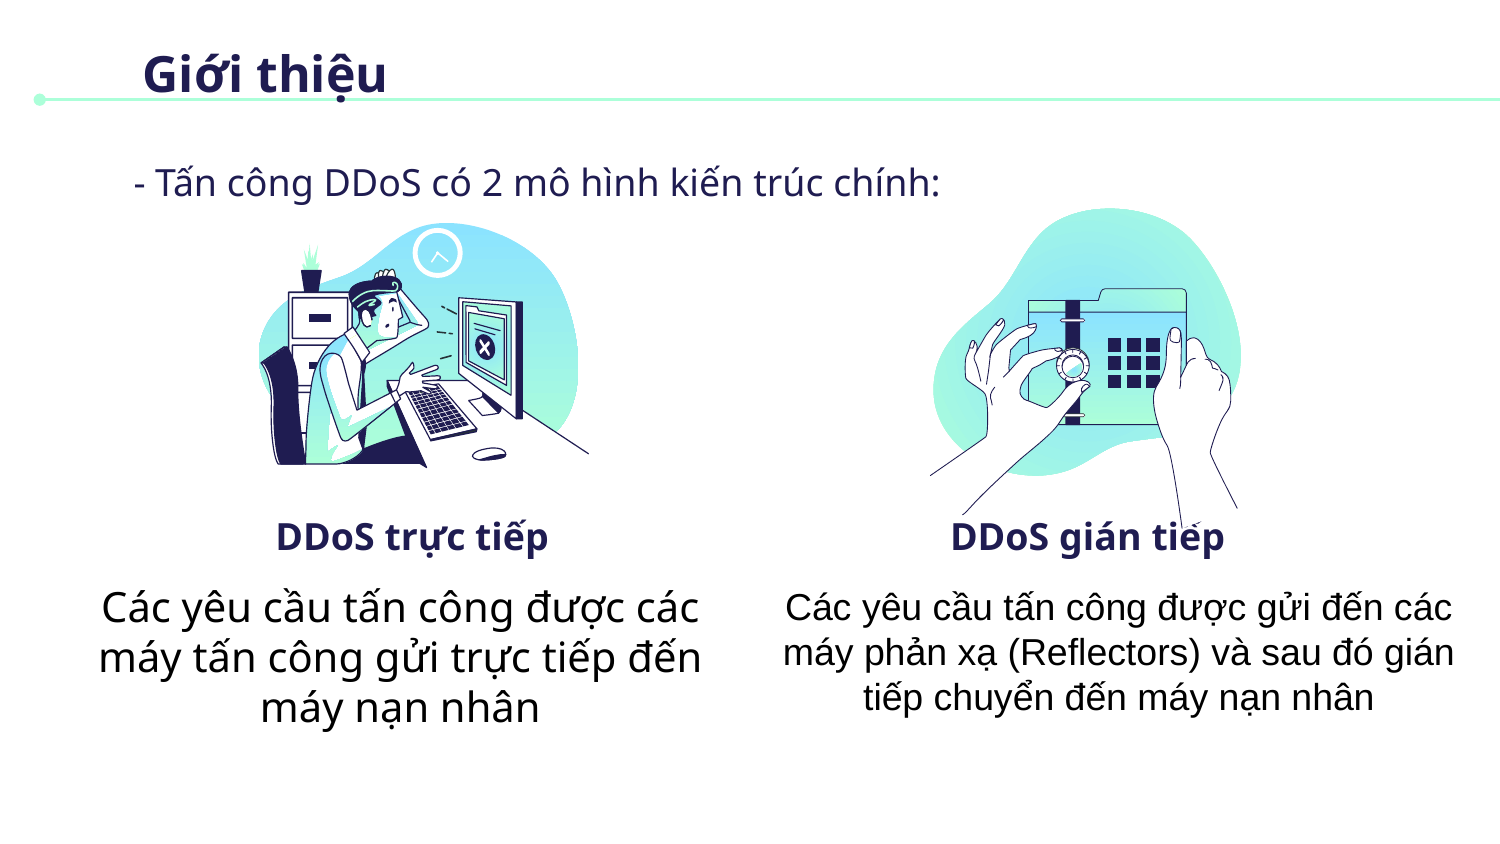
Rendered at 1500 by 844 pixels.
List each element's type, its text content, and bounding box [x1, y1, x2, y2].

text_box - Tấn công DDoS có 2 mô hình kiến trúc chính: [118, 151, 986, 212]
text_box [925, 208, 1250, 529]
list Các yêu cầu tấn công được các máy tấn công gửi trực tiếp đến máy nạn nhân [51, 565, 727, 755]
title DDoS trực tiếp [196, 484, 628, 573]
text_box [235, 222, 590, 469]
list Các yêu cầu tấn công được gửi đến các máy phản xạ (Reflectors) và sau đó gián tiếp chuyển đến máy nạn nhân [718, 568, 1497, 757]
text_box Giới thiệu [127, 27, 1126, 116]
title DDoS gián tiếp [872, 484, 1304, 573]
